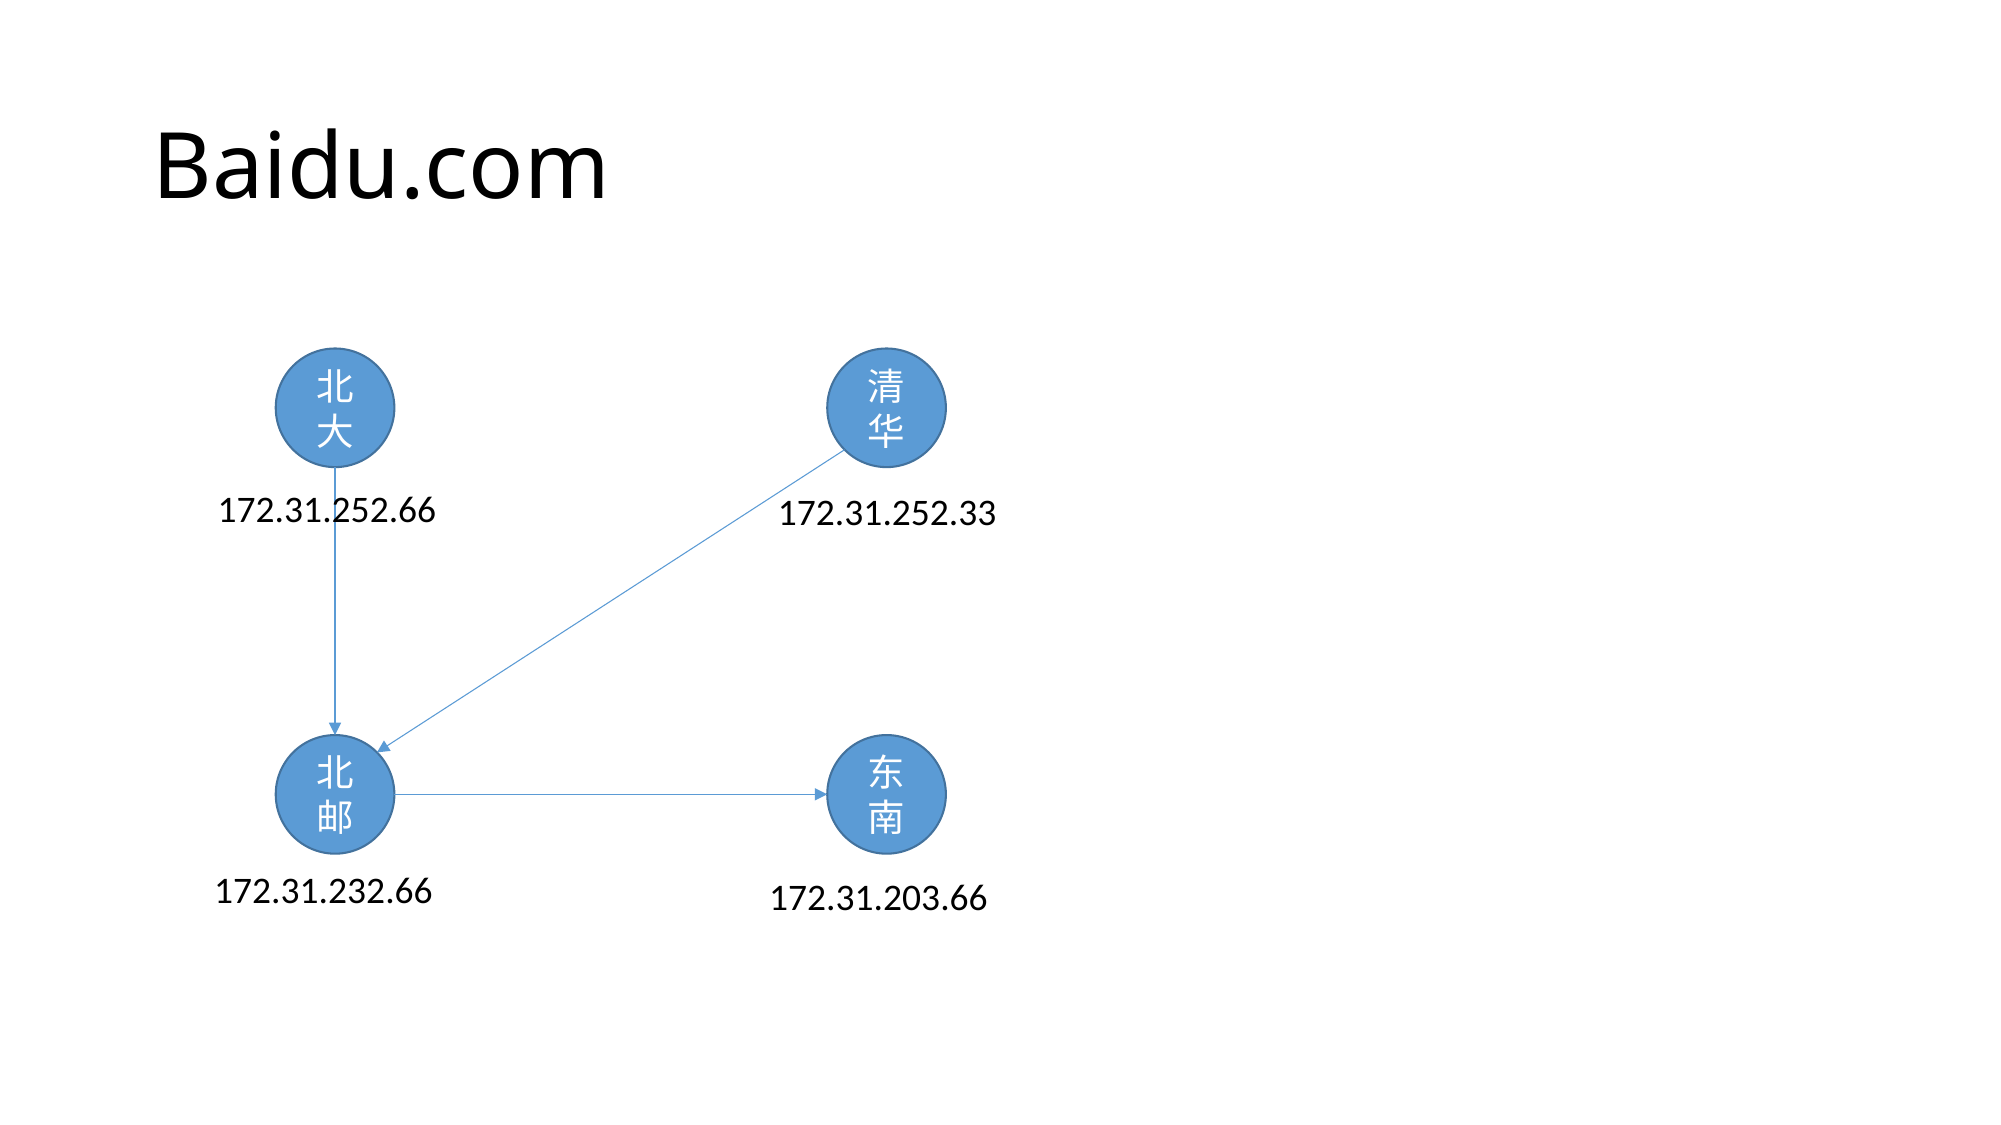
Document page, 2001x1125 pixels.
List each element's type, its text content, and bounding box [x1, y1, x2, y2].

title Baidu.com [137, 59, 1863, 278]
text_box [199, 477, 1028, 926]
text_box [275, 348, 946, 477]
